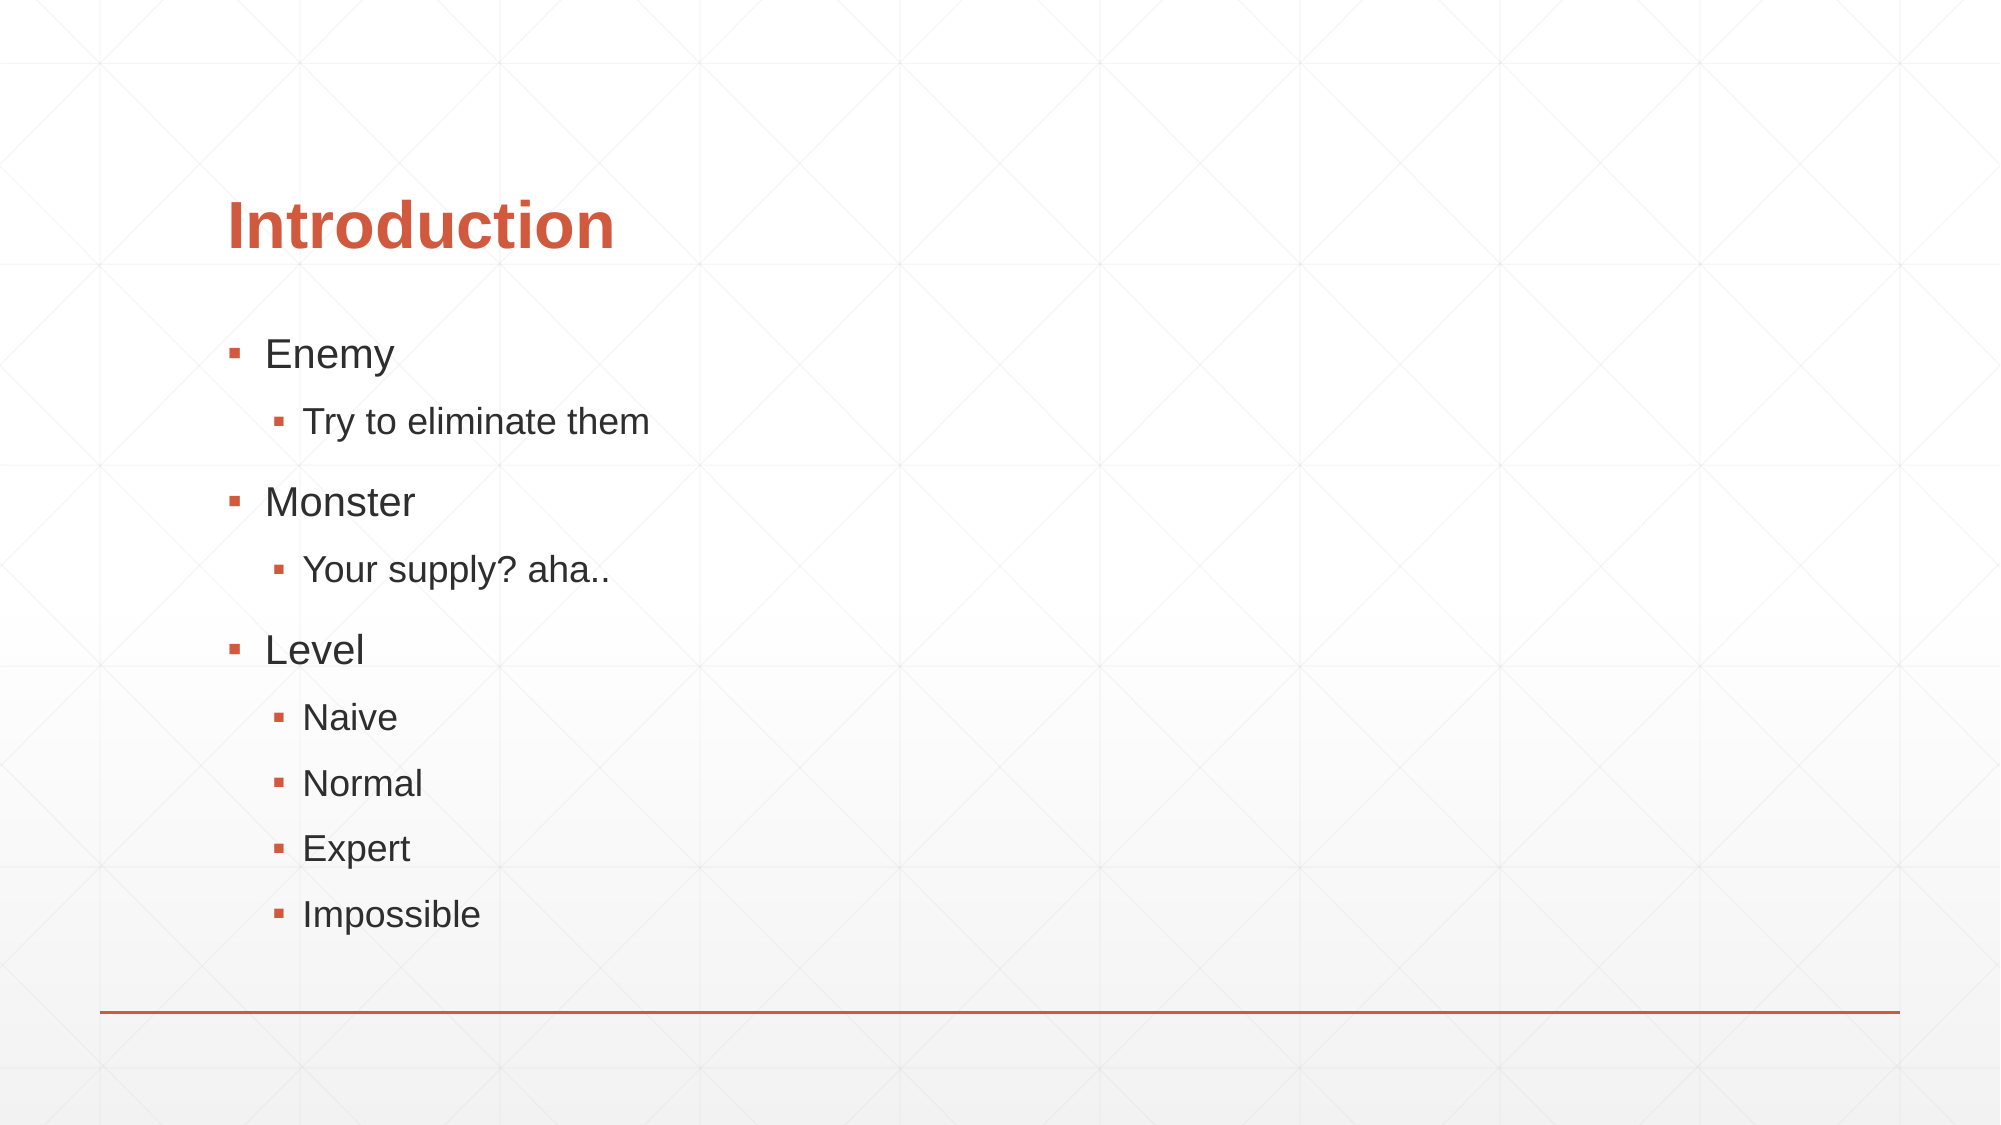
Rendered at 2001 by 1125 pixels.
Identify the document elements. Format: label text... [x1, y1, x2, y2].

title Introduction [212, 82, 1788, 271]
list Enemy Try to eliminate them Monster Your supply? aha.. Level Naive Normal Expert Impossible [212, 324, 1788, 950]
